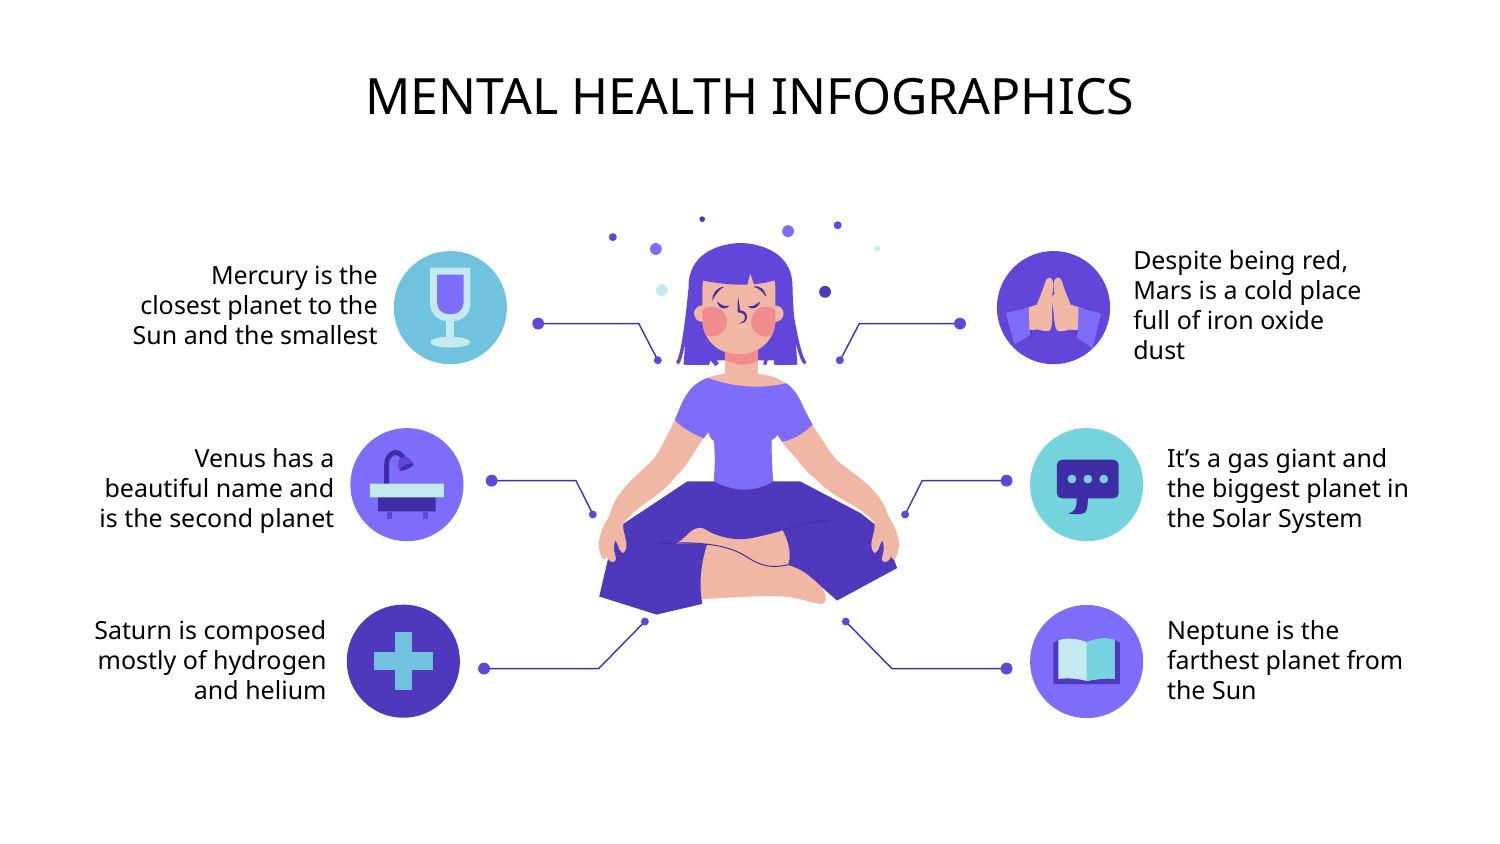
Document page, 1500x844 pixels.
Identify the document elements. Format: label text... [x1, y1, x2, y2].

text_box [350, 427, 593, 542]
text_box Despite being red, Mars is a cold place full of iron oxide dust [1118, 253, 1394, 356]
text_box Venus has a beautiful name and is the second planet [73, 436, 345, 539]
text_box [598, 216, 900, 615]
text_box Saturn is composed mostly of hydrogen and helium [66, 608, 342, 711]
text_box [346, 604, 650, 719]
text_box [841, 604, 1144, 719]
text_box Mercury is the closest planet to the Sun and the smallest [117, 253, 389, 356]
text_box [904, 427, 1144, 542]
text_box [1053, 638, 1121, 685]
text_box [1005, 277, 1102, 349]
title MENTAL HEALTH INFOGRAPHICS [75, 67, 1425, 122]
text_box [393, 250, 593, 365]
text_box Neptune is the farthest planet from the Sun [1151, 608, 1428, 711]
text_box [904, 250, 1111, 365]
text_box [429, 267, 471, 348]
text_box It’s a gas giant and the biggest planet in the Solar System [1151, 436, 1428, 539]
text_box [369, 449, 445, 520]
